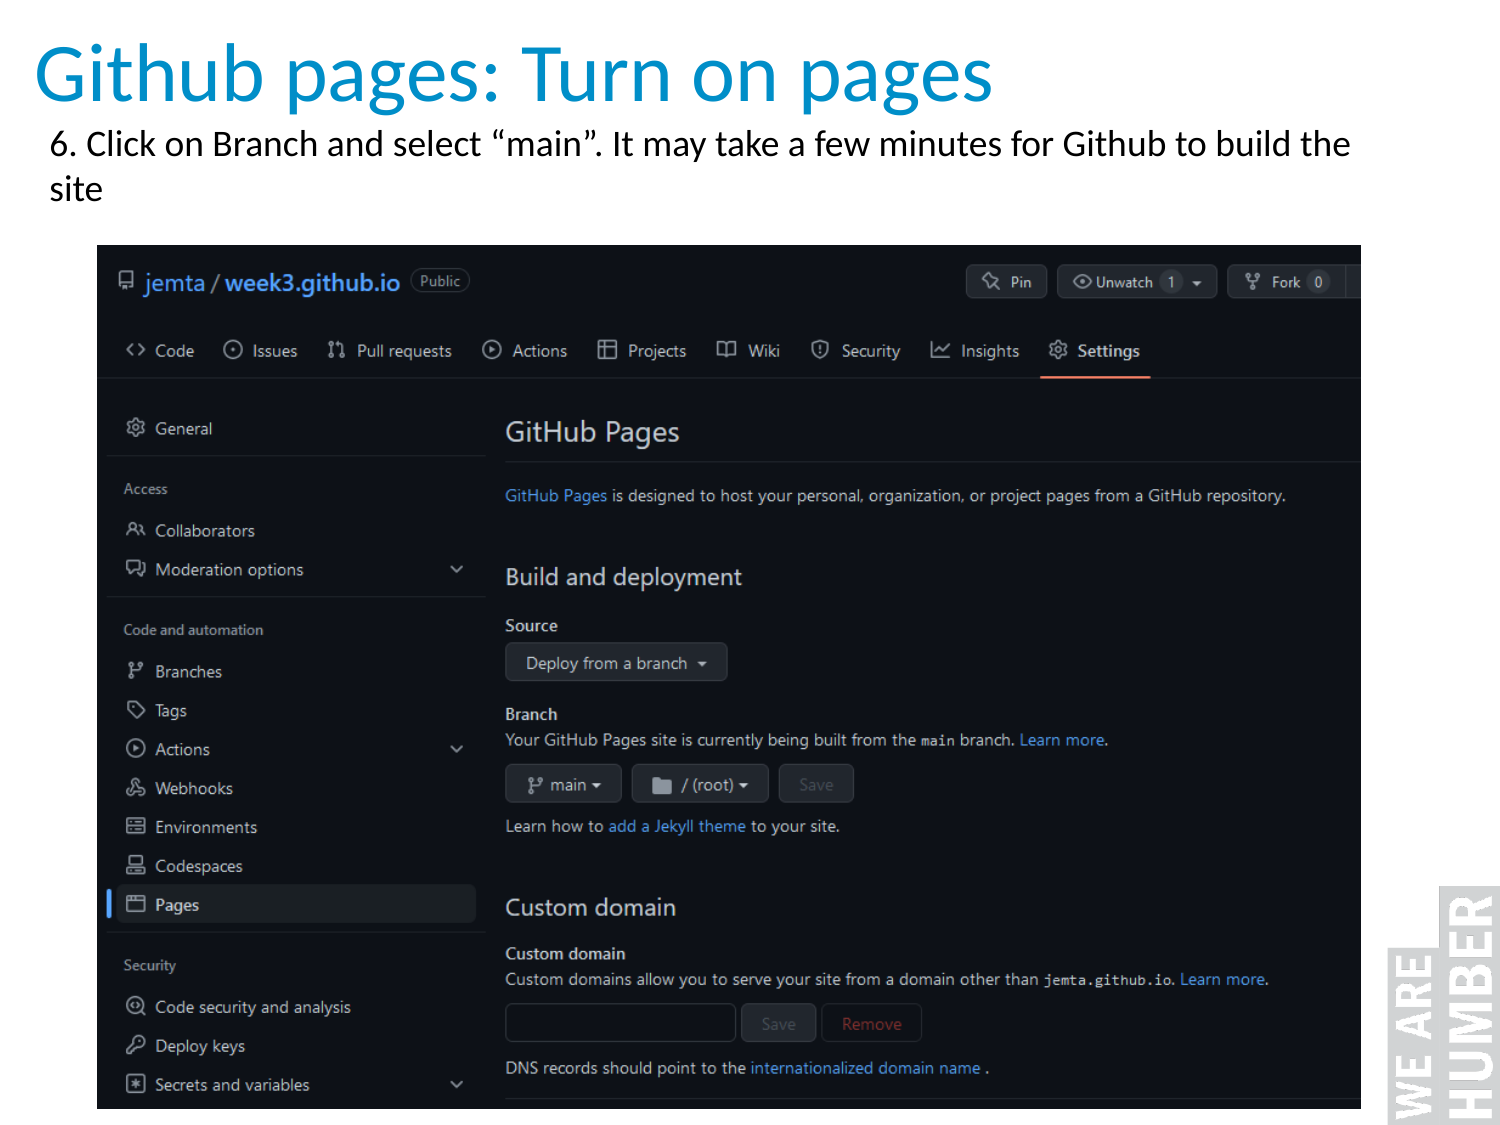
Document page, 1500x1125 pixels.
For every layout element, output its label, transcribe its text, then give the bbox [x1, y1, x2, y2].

text_box Github pages: Turn on pages [34, 17, 1450, 118]
picture [97, 244, 1361, 1110]
text_box 6. Click on Branch and select “main”. It may take a few minutes for Github to build the site [34, 111, 1424, 217]
